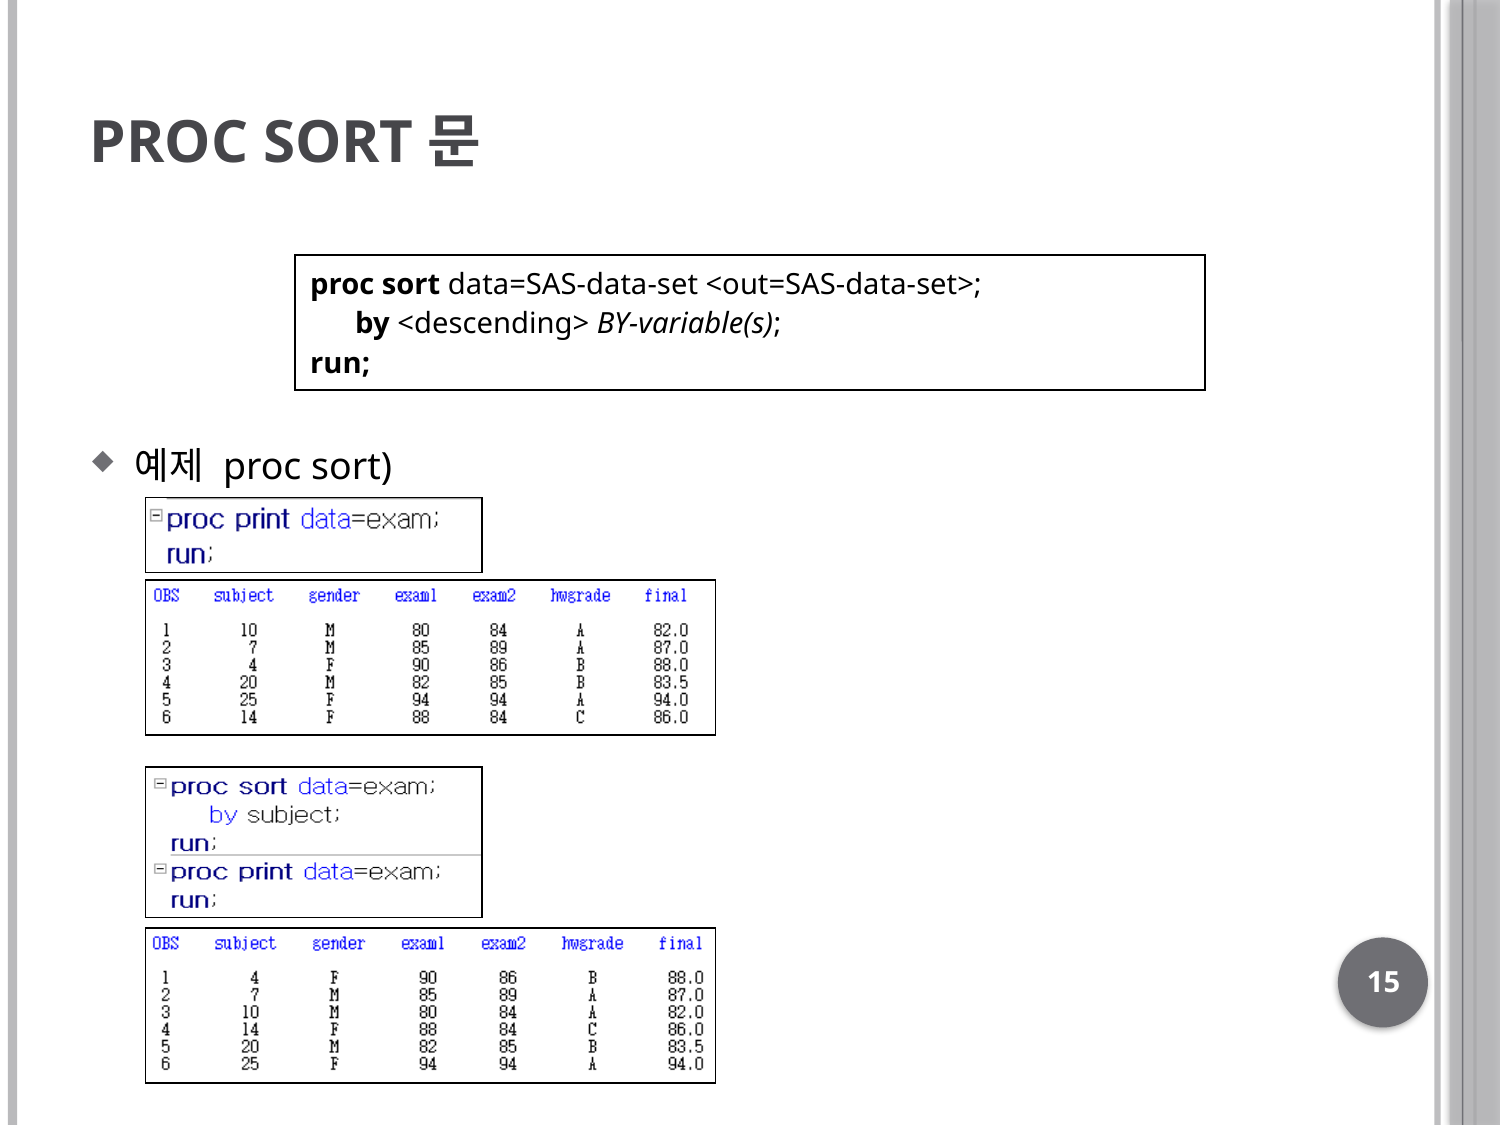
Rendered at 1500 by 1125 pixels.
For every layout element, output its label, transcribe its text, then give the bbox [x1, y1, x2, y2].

list 예제 proc sort) [75, 262, 1300, 1062]
picture [145, 580, 715, 735]
slide_number 15 [1333, 940, 1434, 1027]
title proc sort문 [75, 45, 1300, 233]
table_header proc sort data=SAS-data-set <out=SAS-data-set>; by <descending> BY-variable(s); run; [296, 256, 1204, 389]
picture [145, 928, 715, 1083]
picture [145, 767, 482, 917]
picture [145, 497, 482, 573]
